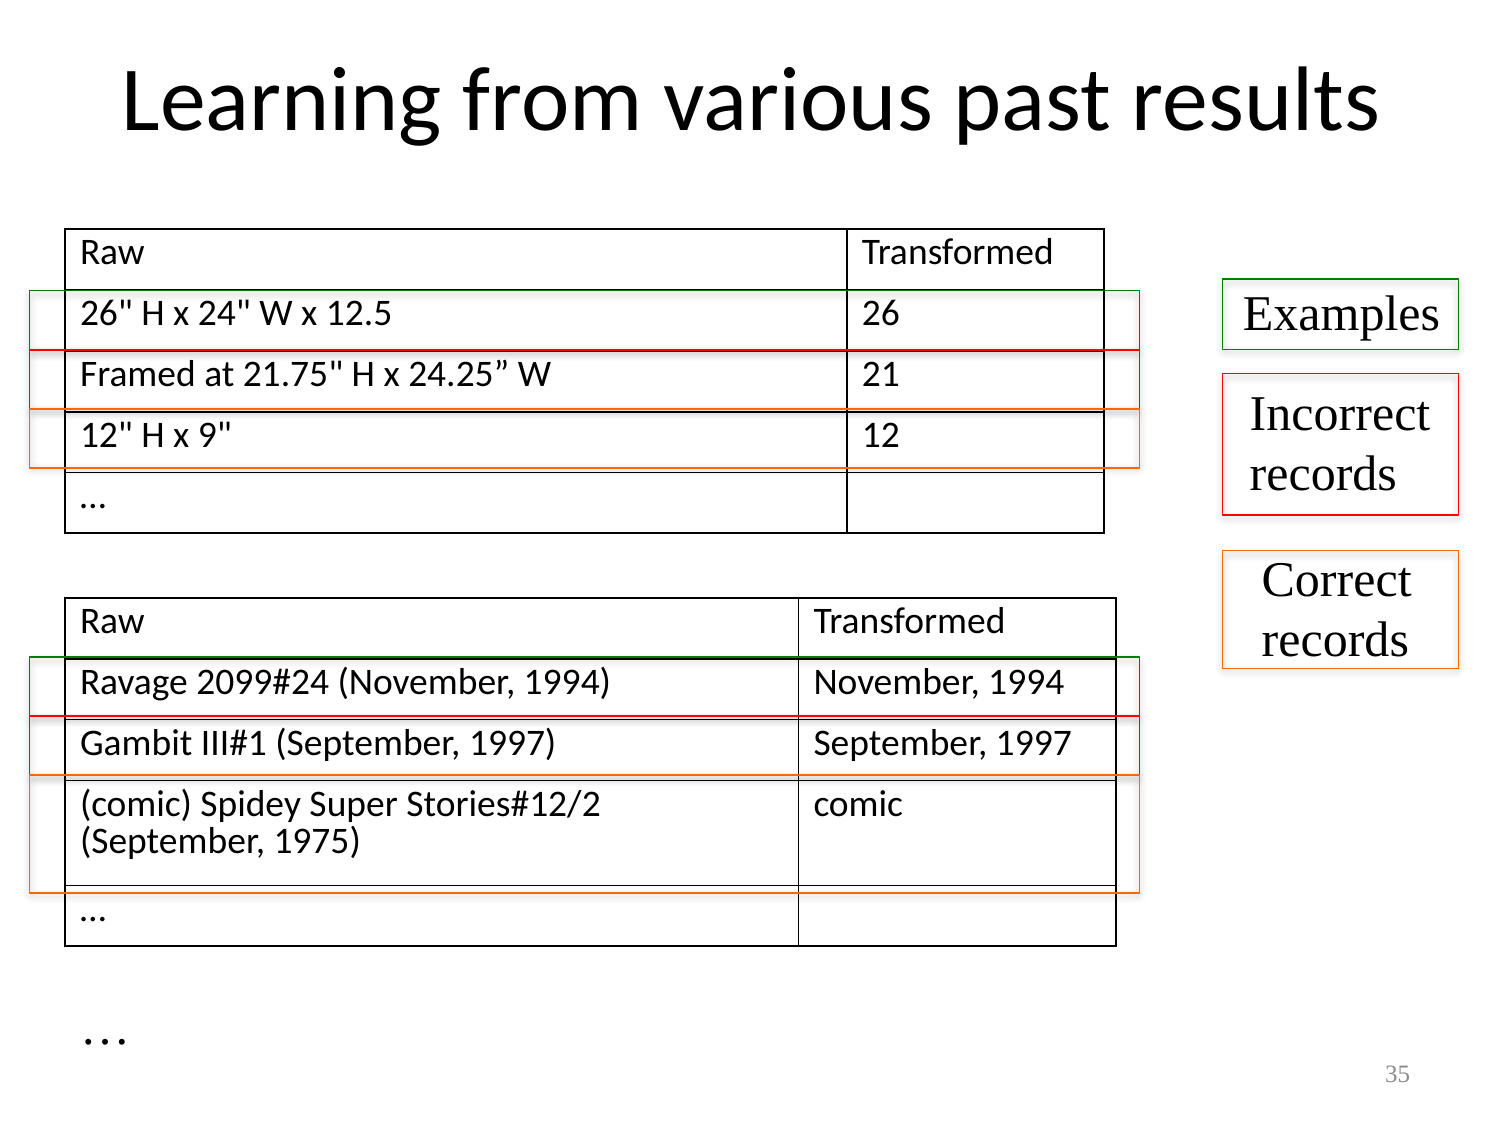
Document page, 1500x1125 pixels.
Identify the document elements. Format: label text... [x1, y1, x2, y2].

table_cell [848, 475, 1103, 532]
table_cell … [66, 475, 846, 532]
text_box Incorrect records [1234, 373, 1446, 509]
text_box [29, 774, 1140, 894]
text_box Correct records [1246, 538, 1427, 674]
text_box [29, 715, 1140, 774]
table_cell … [66, 902, 798, 945]
slide_number 35 [1074, 1042, 1425, 1103]
title Learning from various past results [76, 0, 1427, 188]
table_header Transformed [799, 599, 1115, 655]
text_box [1222, 550, 1246, 669]
text_box [1427, 550, 1459, 669]
text_box [29, 290, 1140, 349]
table_header Transformed [848, 230, 1103, 289]
text_box Examples [1228, 272, 1456, 348]
text_box [1222, 278, 1459, 350]
table_header Raw [66, 230, 846, 289]
text_box [29, 408, 1140, 469]
text_box … [65, 987, 146, 1063]
table_header Raw [66, 599, 798, 655]
text_box [1222, 373, 1459, 516]
text_box [29, 656, 1140, 715]
text_box [29, 349, 1140, 408]
table_cell [799, 902, 1115, 945]
